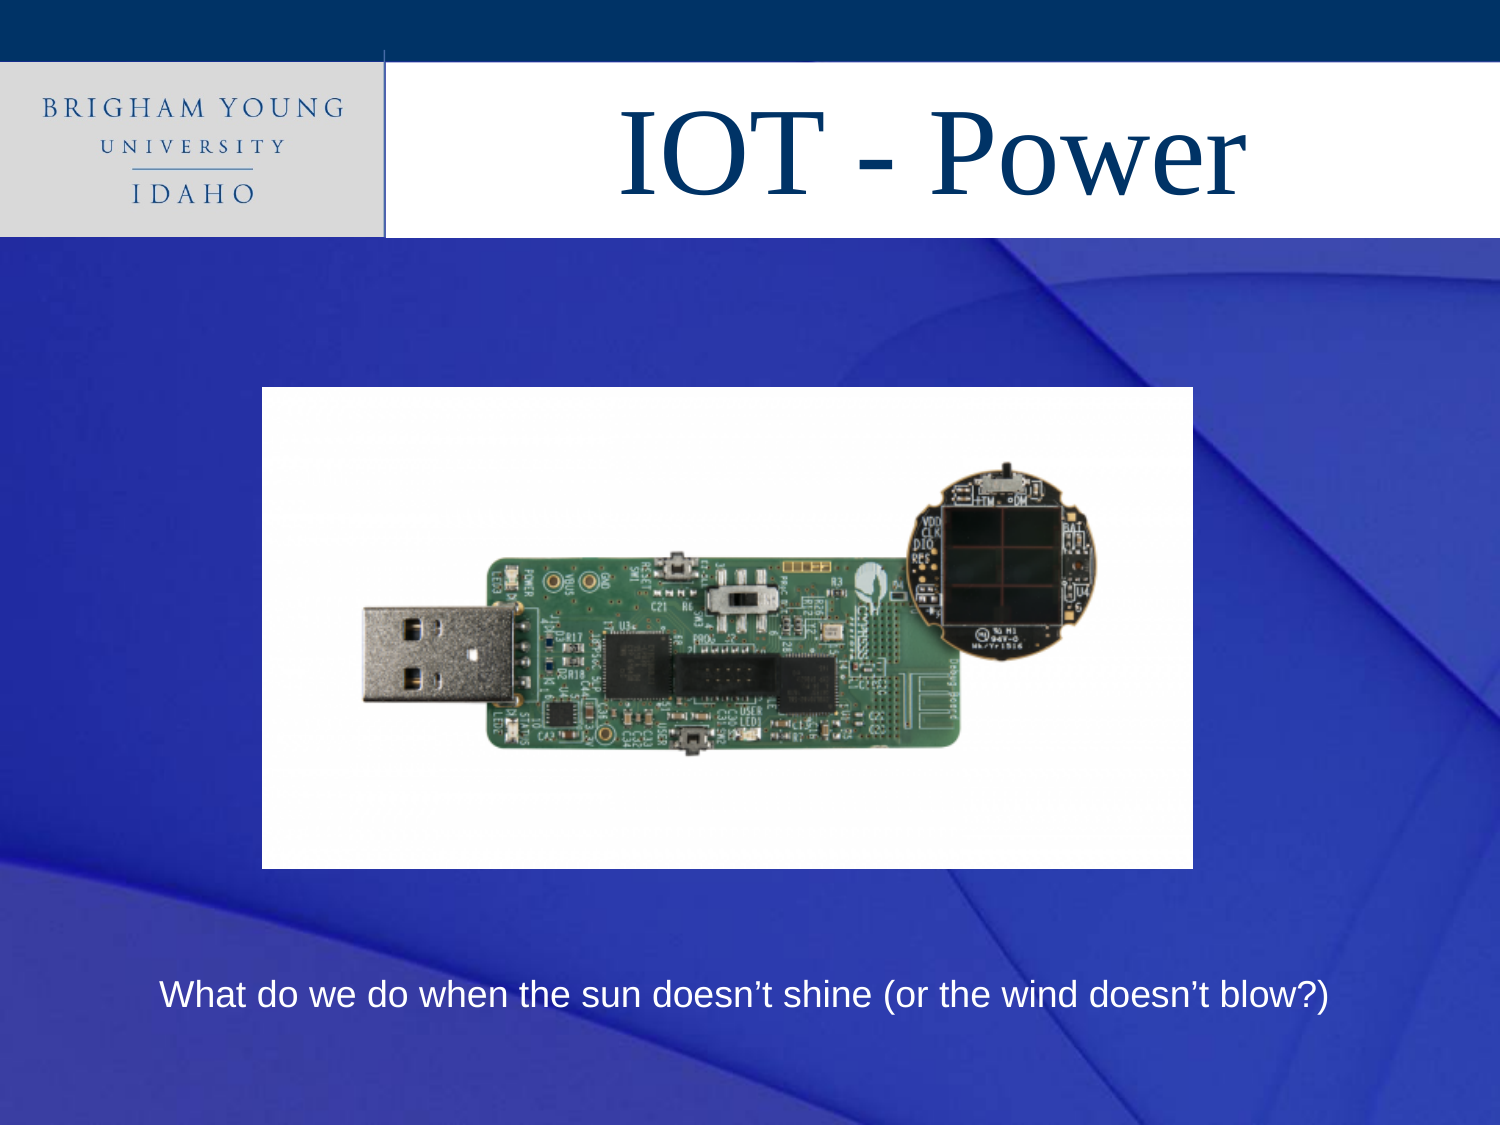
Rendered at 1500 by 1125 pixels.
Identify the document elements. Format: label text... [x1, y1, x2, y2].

text_box IOT - Power [603, 62, 1263, 228]
text_box What do we do when the sun doesn’t shine (or the wind doesn’t blow?) [144, 962, 1346, 1023]
picture [0, 62, 1500, 1125]
